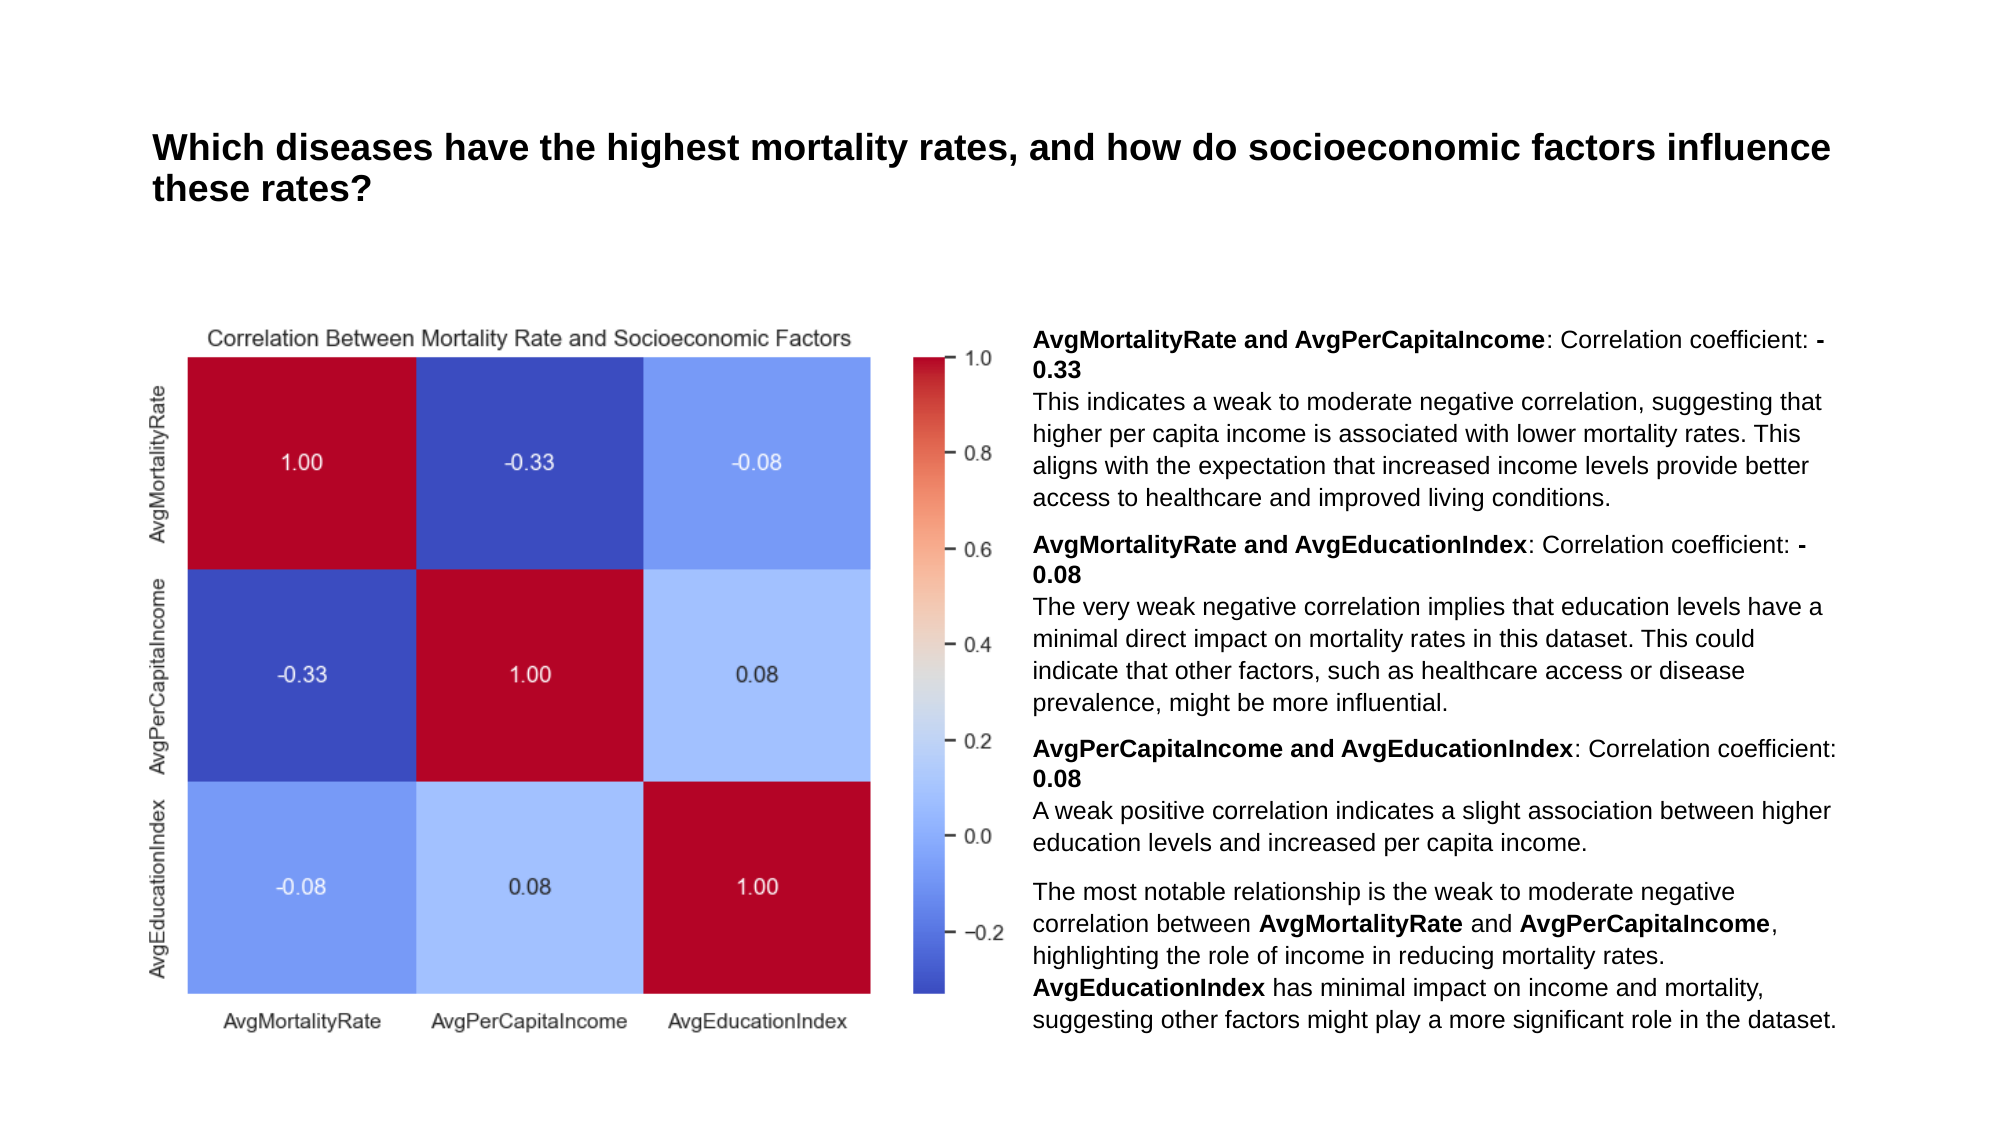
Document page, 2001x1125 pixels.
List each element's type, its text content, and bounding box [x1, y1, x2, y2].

title Which diseases have the highest mortality rates, and how do socioeconomic factors influence these rates? [137, 59, 1863, 278]
picture [137, 316, 1018, 1045]
text_box AvgMortalityRate and AvgPerCapitaIncome: Correlation coefficient: -0.33 This indicates a weak to moderate negative correlation, suggesting that higher per capita income is associated with lower mortality rates. This aligns with the expectation that increased income levels provide better access to healthcare and improved living conditions. AvgMortalityRate and AvgEducationIndex: Correlation coefficient: -0.08 The very weak negative correlation implies that education levels have a minimal direct impact on mortality rates in this dataset. This could indicate that other factors, such as healthcare access or disease prevalence, might be more influential. AvgPerCapitaIncome and AvgEducationIndex: Correlation coefficient: 0.08 A weak positive correlation indicates a slight association between higher education levels and increased per capita income. The most notable relationship is the weak to moderate negative correlation between AvgMortalityRate and AvgPerCapitaIncome, highlighting the role of income in reducing mortality rates. AvgEducationIndex has minimal impact on income and mortality, suggesting other factors might play a more significant role in the dataset. [1018, 316, 1863, 1041]
